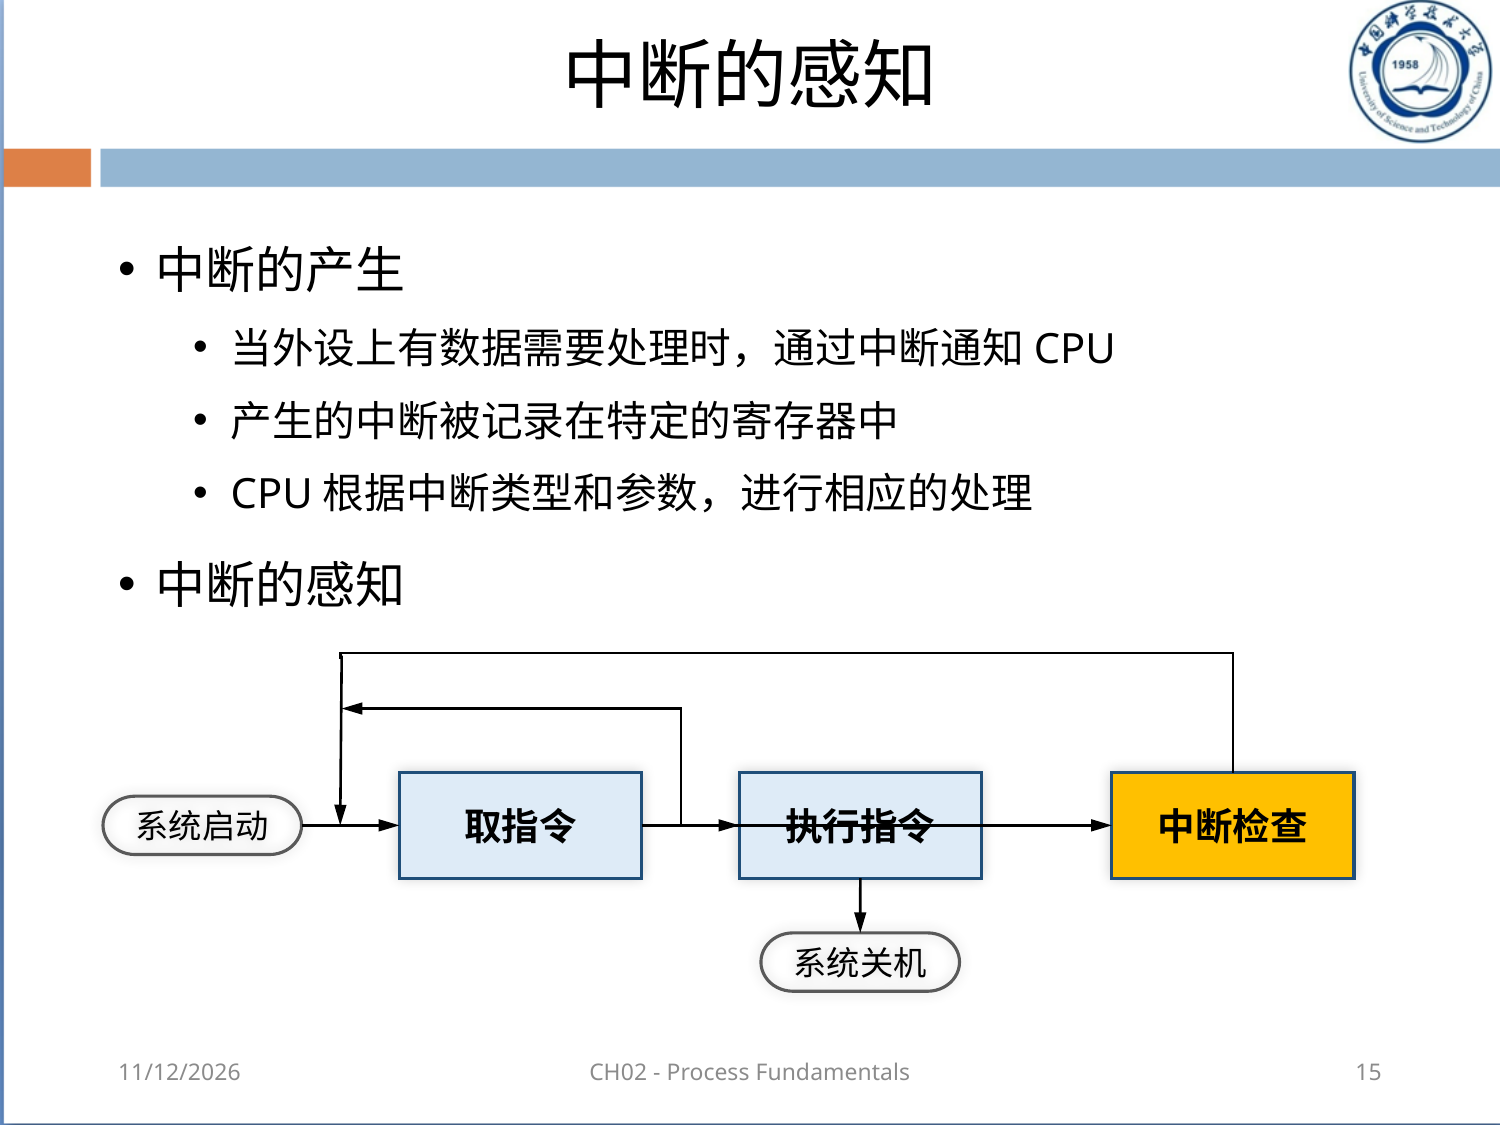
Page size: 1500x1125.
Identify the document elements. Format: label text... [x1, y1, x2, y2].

slide_number 106 [103, 792, 299, 815]
footer CH02 - Process Fundamentals [496, 1042, 1004, 1103]
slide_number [103, 1042, 441, 1103]
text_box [341, 773, 1021, 826]
title 中断的感知 [103, 21, 1397, 136]
text_box 系统启动 [101, 795, 303, 856]
text_box 系统关机 [759, 931, 961, 993]
slide_number 106 [1234, 768, 1353, 772]
text_box 中断检查 [1111, 772, 1355, 879]
picture [0, 0, 1500, 1125]
text_box 取指令 [398, 826, 643, 879]
text_box 执行指令 [738, 827, 982, 879]
slide_number 15 [1059, 1042, 1397, 1103]
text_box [340, 659, 1233, 773]
list 中断的产生 当外设上有数据需要处理时，通过中断通知CPU 产生的中断被记录在特定的寄存器中 CPU根据中断类型和参数，进行相应的处理 中断的感知 [103, 216, 1397, 1023]
